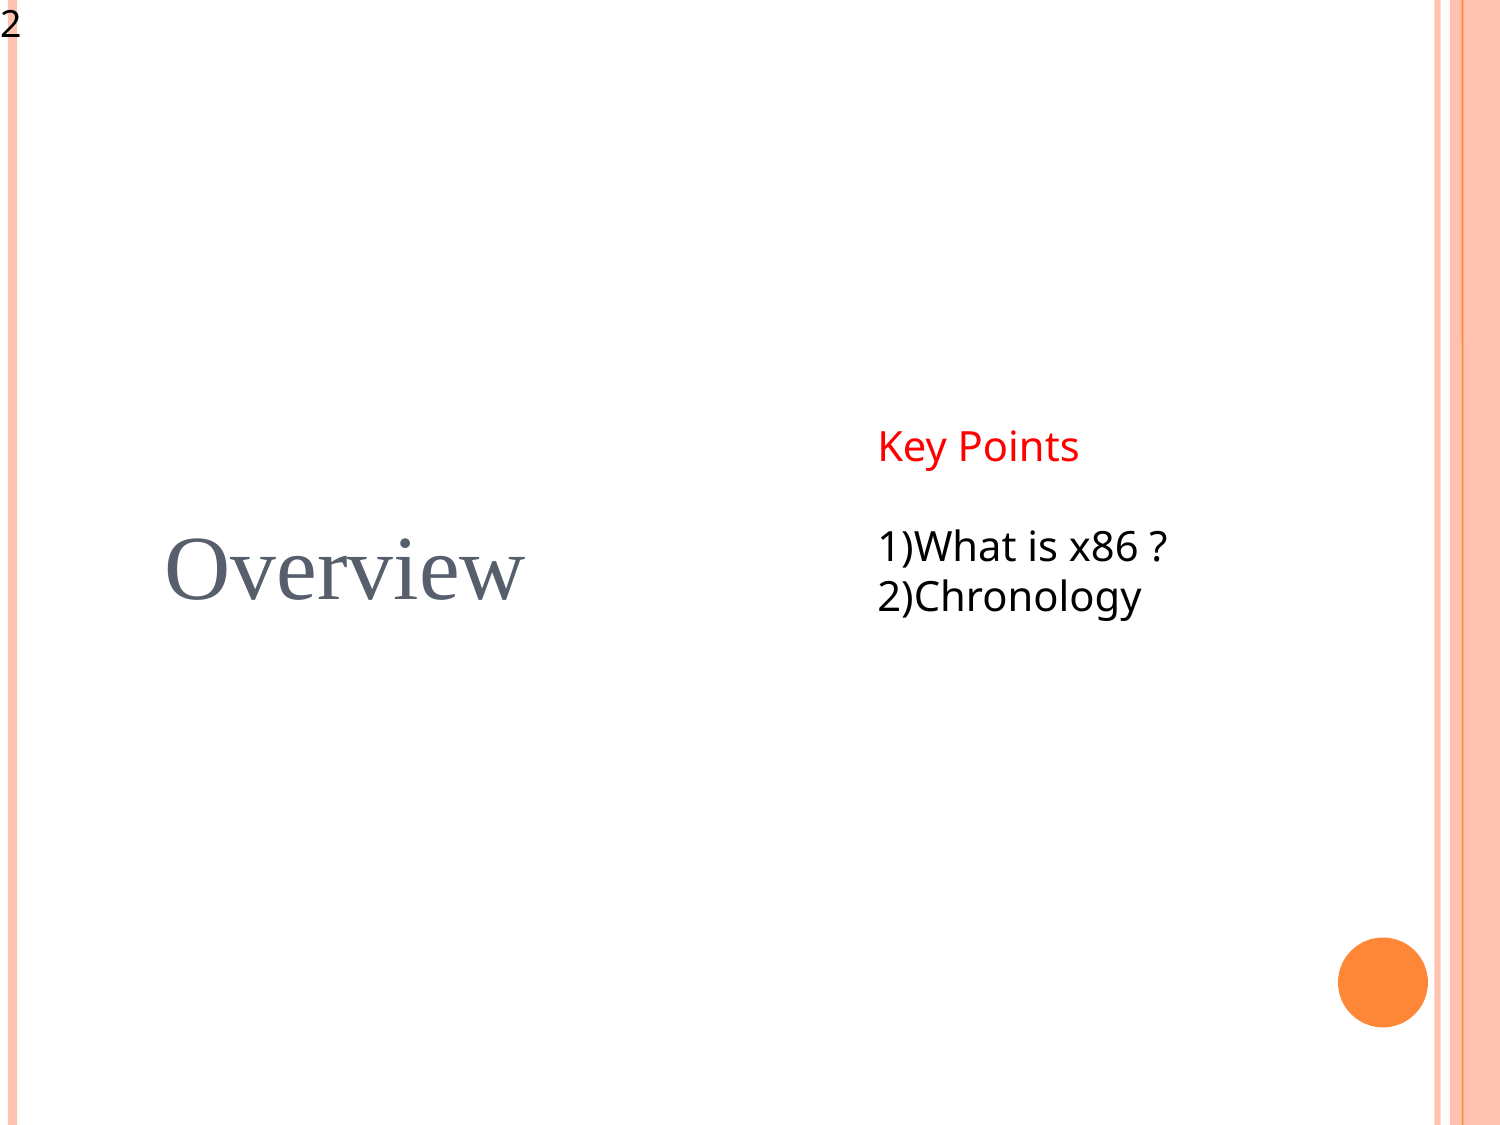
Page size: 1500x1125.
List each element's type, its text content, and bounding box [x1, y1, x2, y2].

text_box Key Points What is x86 ? Chronology [862, 412, 1375, 628]
text_box Overview [150, 500, 663, 625]
